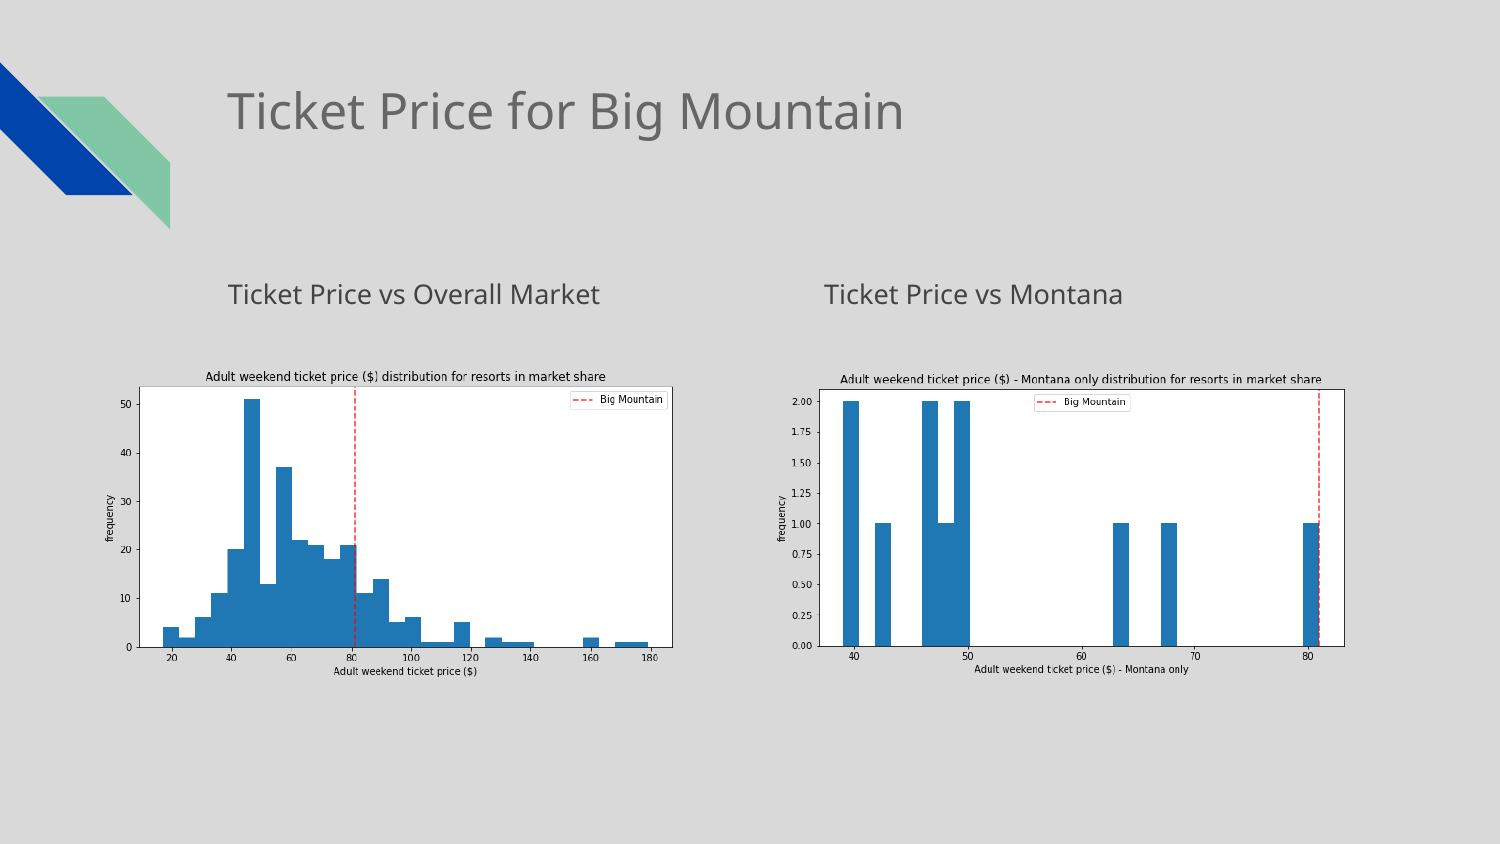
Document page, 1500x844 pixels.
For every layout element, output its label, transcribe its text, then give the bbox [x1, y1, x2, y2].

list Ticket Price vs Montana [809, 257, 1368, 735]
picture [99, 364, 678, 683]
title Ticket Price for Big Mountain [212, 64, 1368, 215]
picture [770, 366, 1350, 681]
list Ticket Price vs Overall Market [212, 257, 772, 735]
